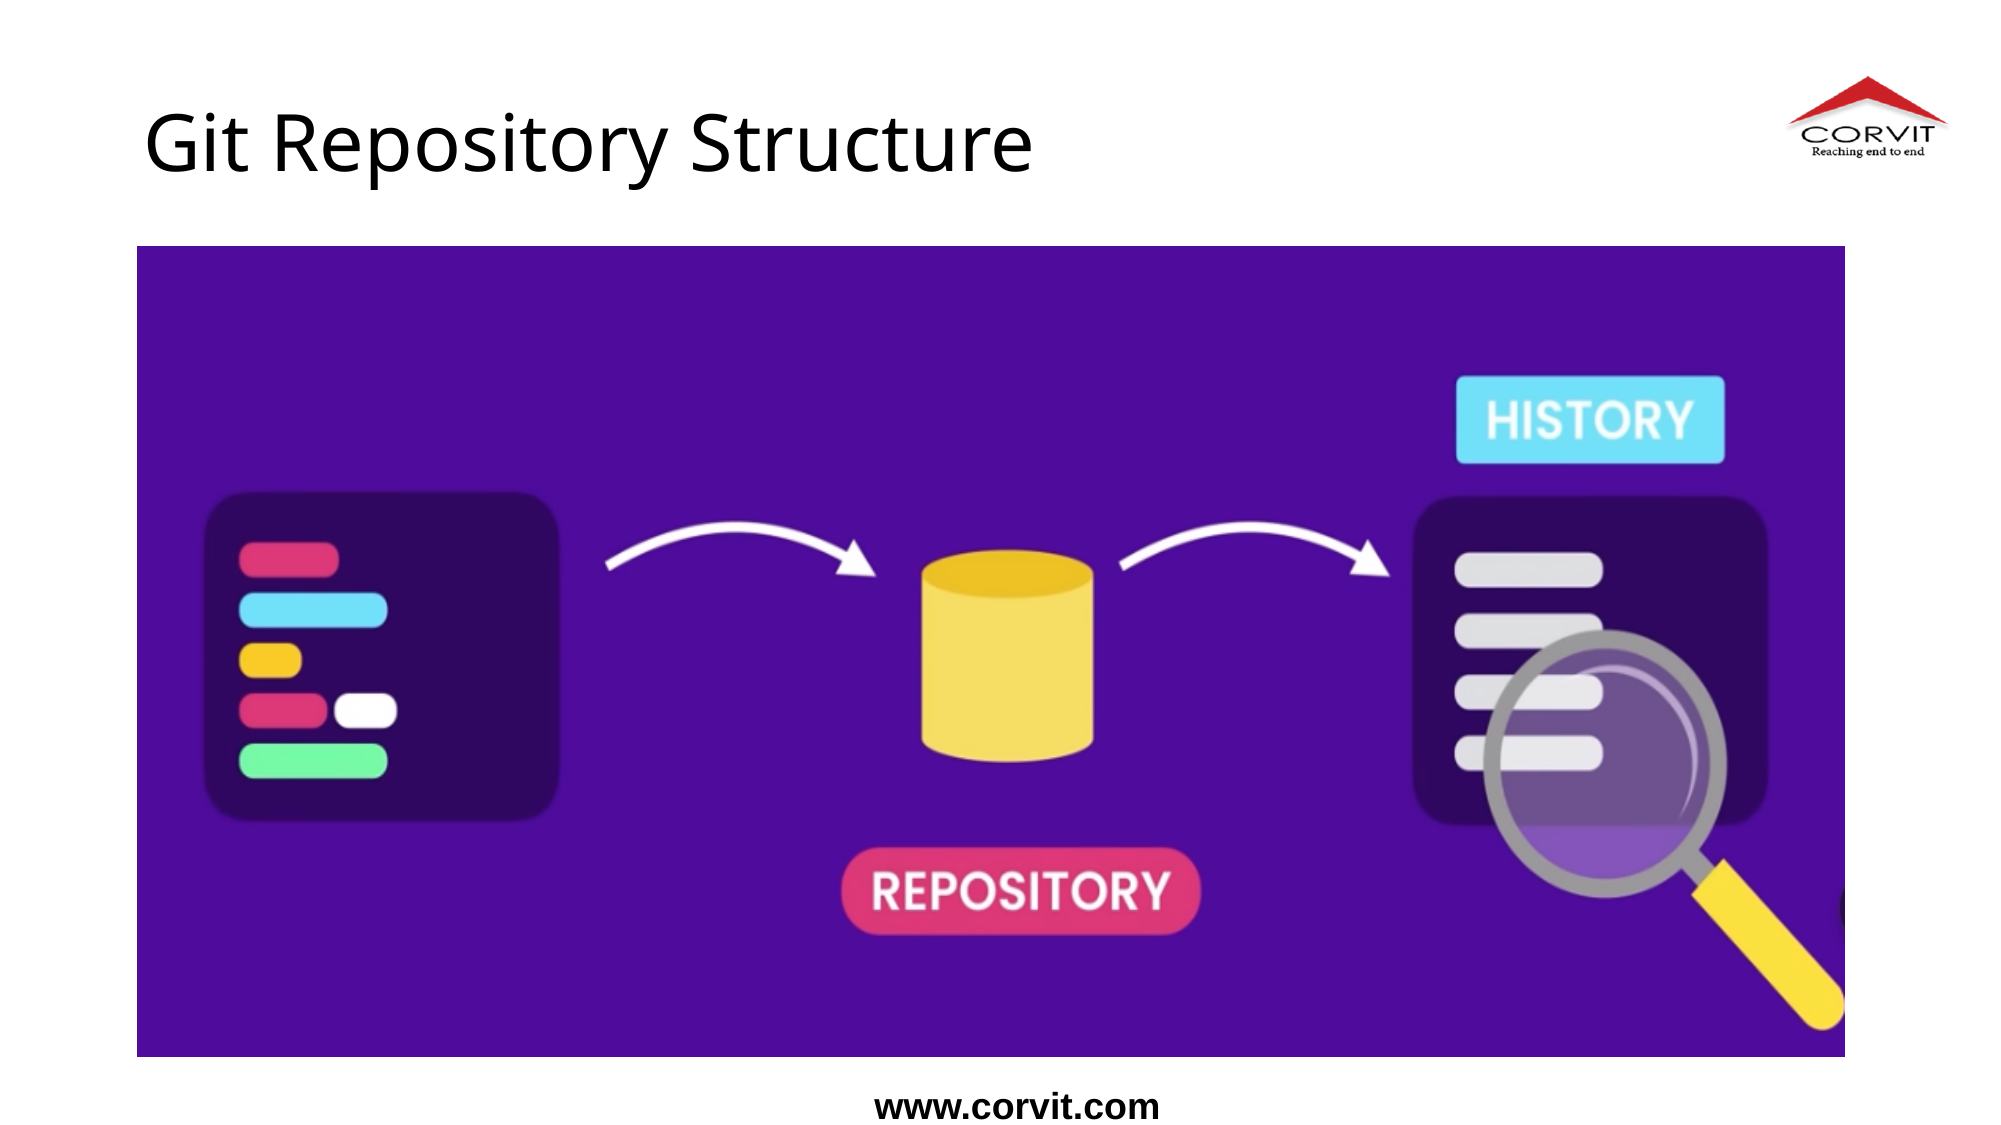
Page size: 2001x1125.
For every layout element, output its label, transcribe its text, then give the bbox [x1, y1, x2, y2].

picture [1783, 73, 1951, 163]
text_box www.corvit.com [34, 1074, 2000, 1125]
title Git Repository Structure [128, 37, 1854, 255]
picture [137, 245, 1845, 1058]
